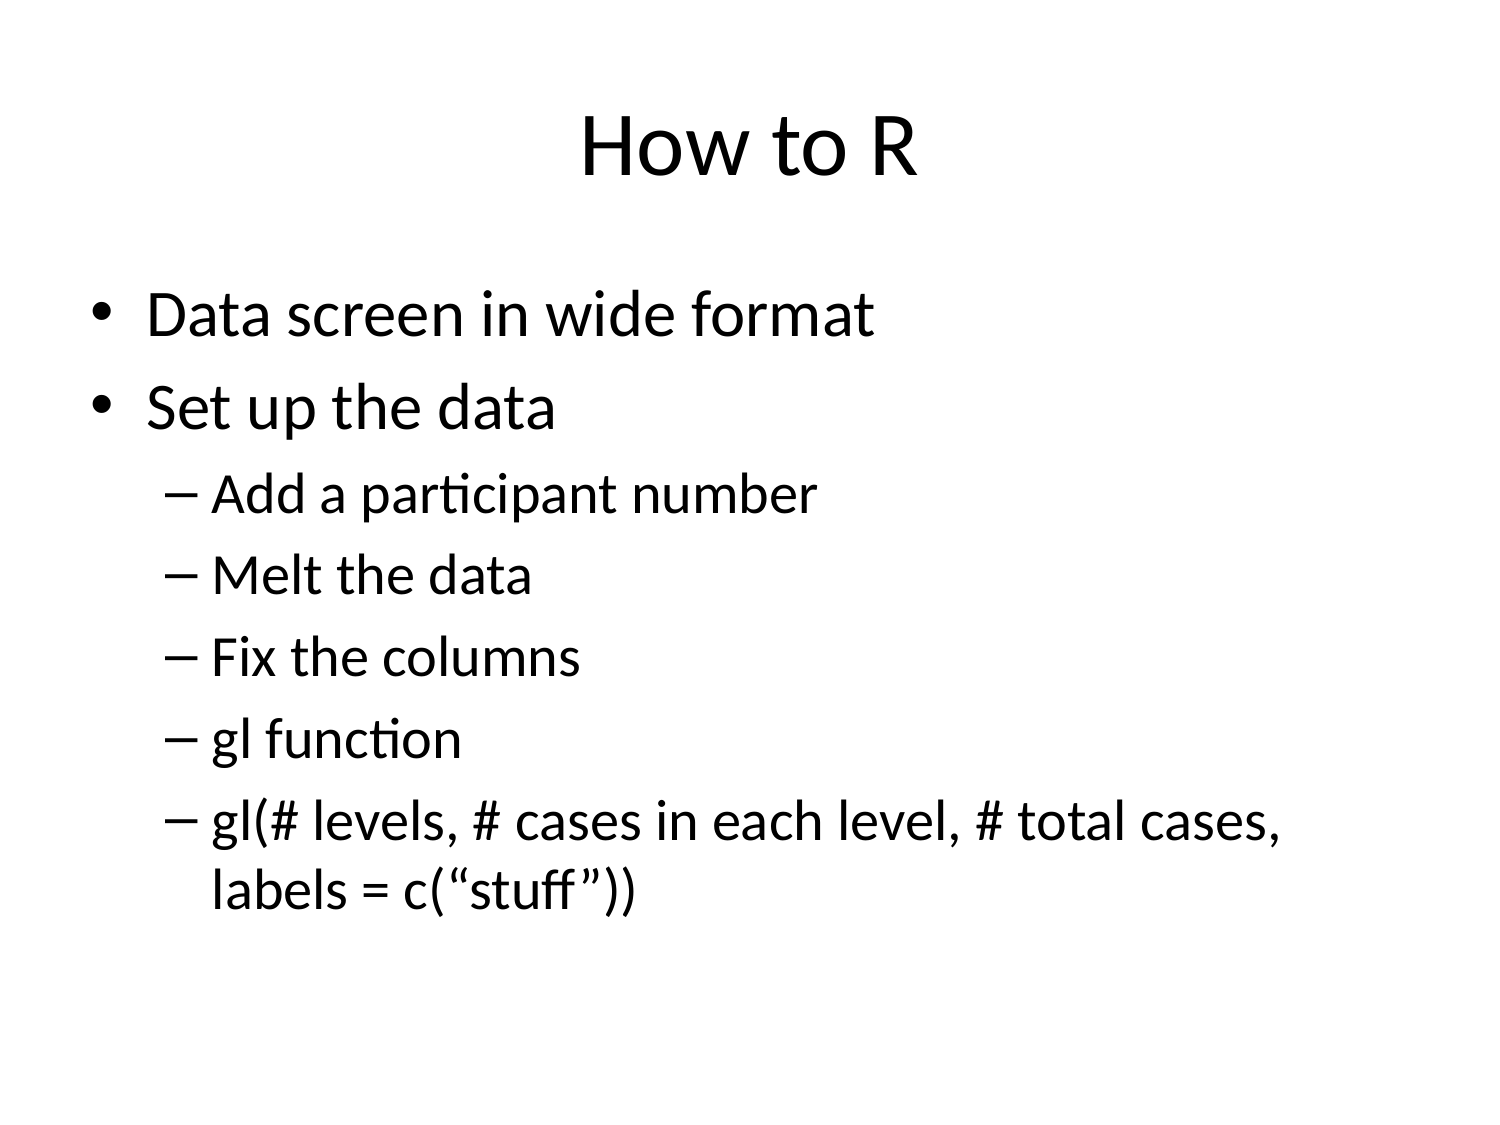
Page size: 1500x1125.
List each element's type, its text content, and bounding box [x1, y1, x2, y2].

title How to R [75, 45, 1425, 233]
list Data screen in wide format Set up the data Add a participant number Melt the data Fix the columns gl function gl(# levels, # cases in each level, # total cases, labels = c(“stuff”)) [75, 262, 1425, 1005]
